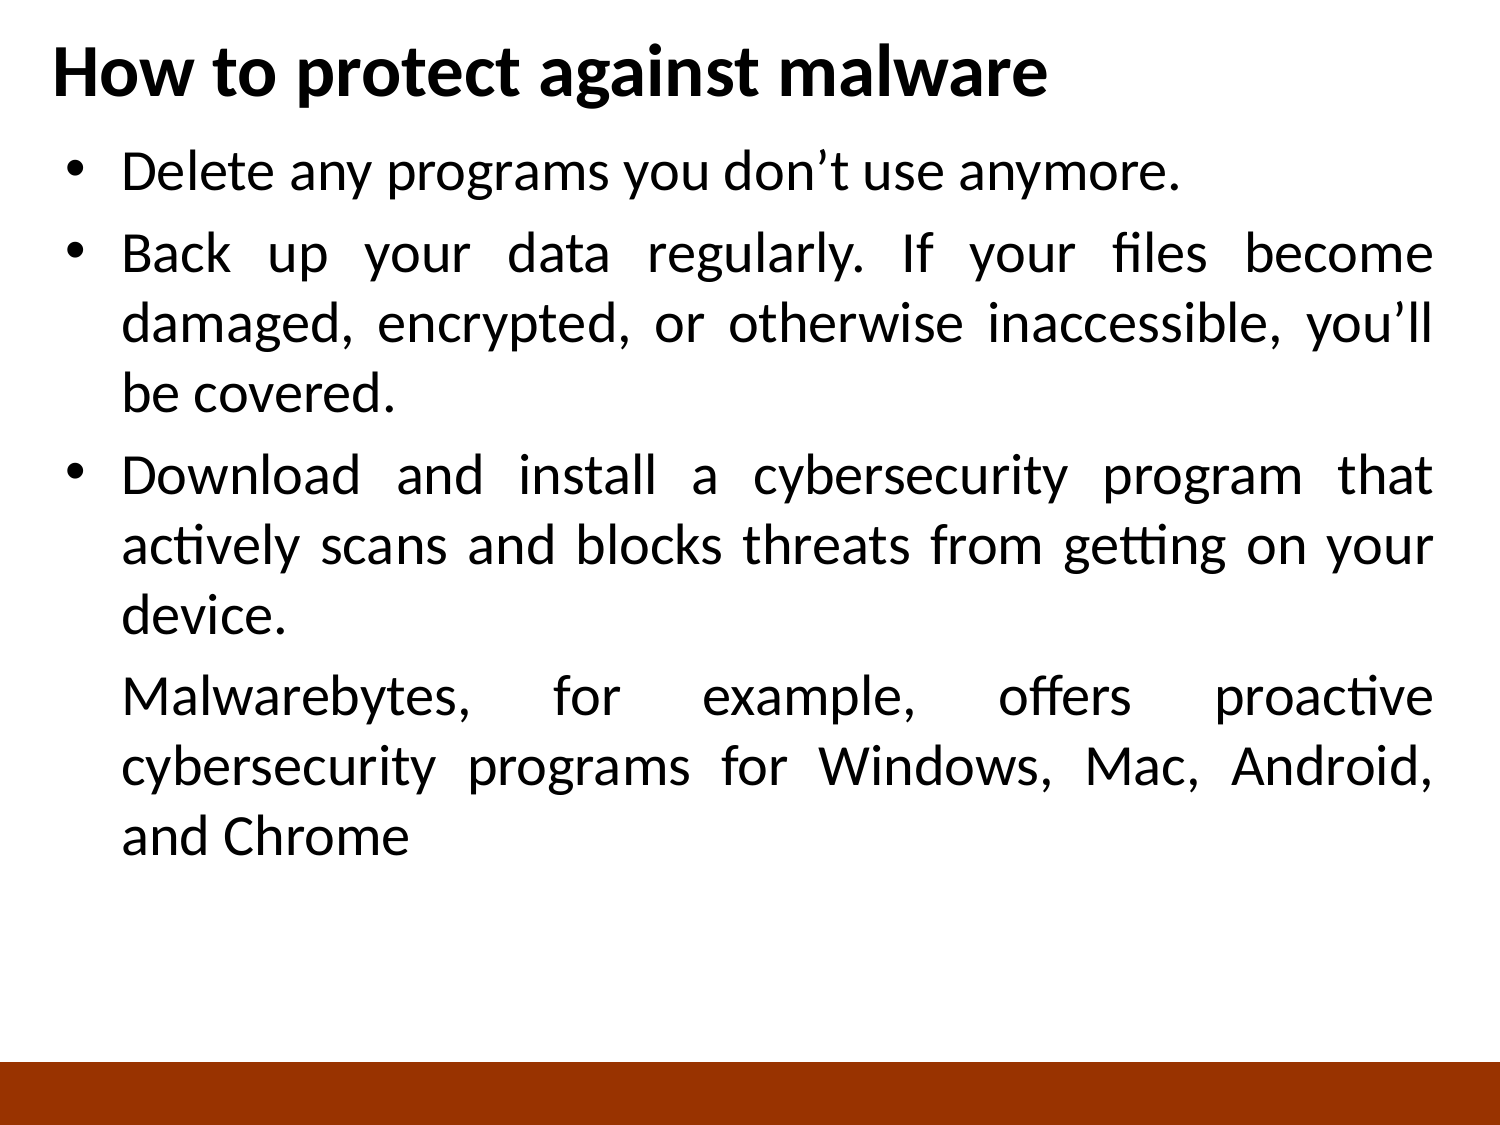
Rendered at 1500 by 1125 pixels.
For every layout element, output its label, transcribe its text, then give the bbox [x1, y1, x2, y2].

list Delete any programs you don’t use anymore. Back up your data regularly. If your files become damaged, encrypted, or otherwise inaccessible, you’ll be covered. Download and install a cybersecurity program that actively scans and blocks threats from getting on your device. Malwarebytes, for example, offers proactive cybersecurity programs for Windows, Mac, Android, and Chrome [50, 125, 1450, 1013]
text_box [0, 1062, 1500, 1125]
title How to protect against malware [37, 32, 1388, 100]
